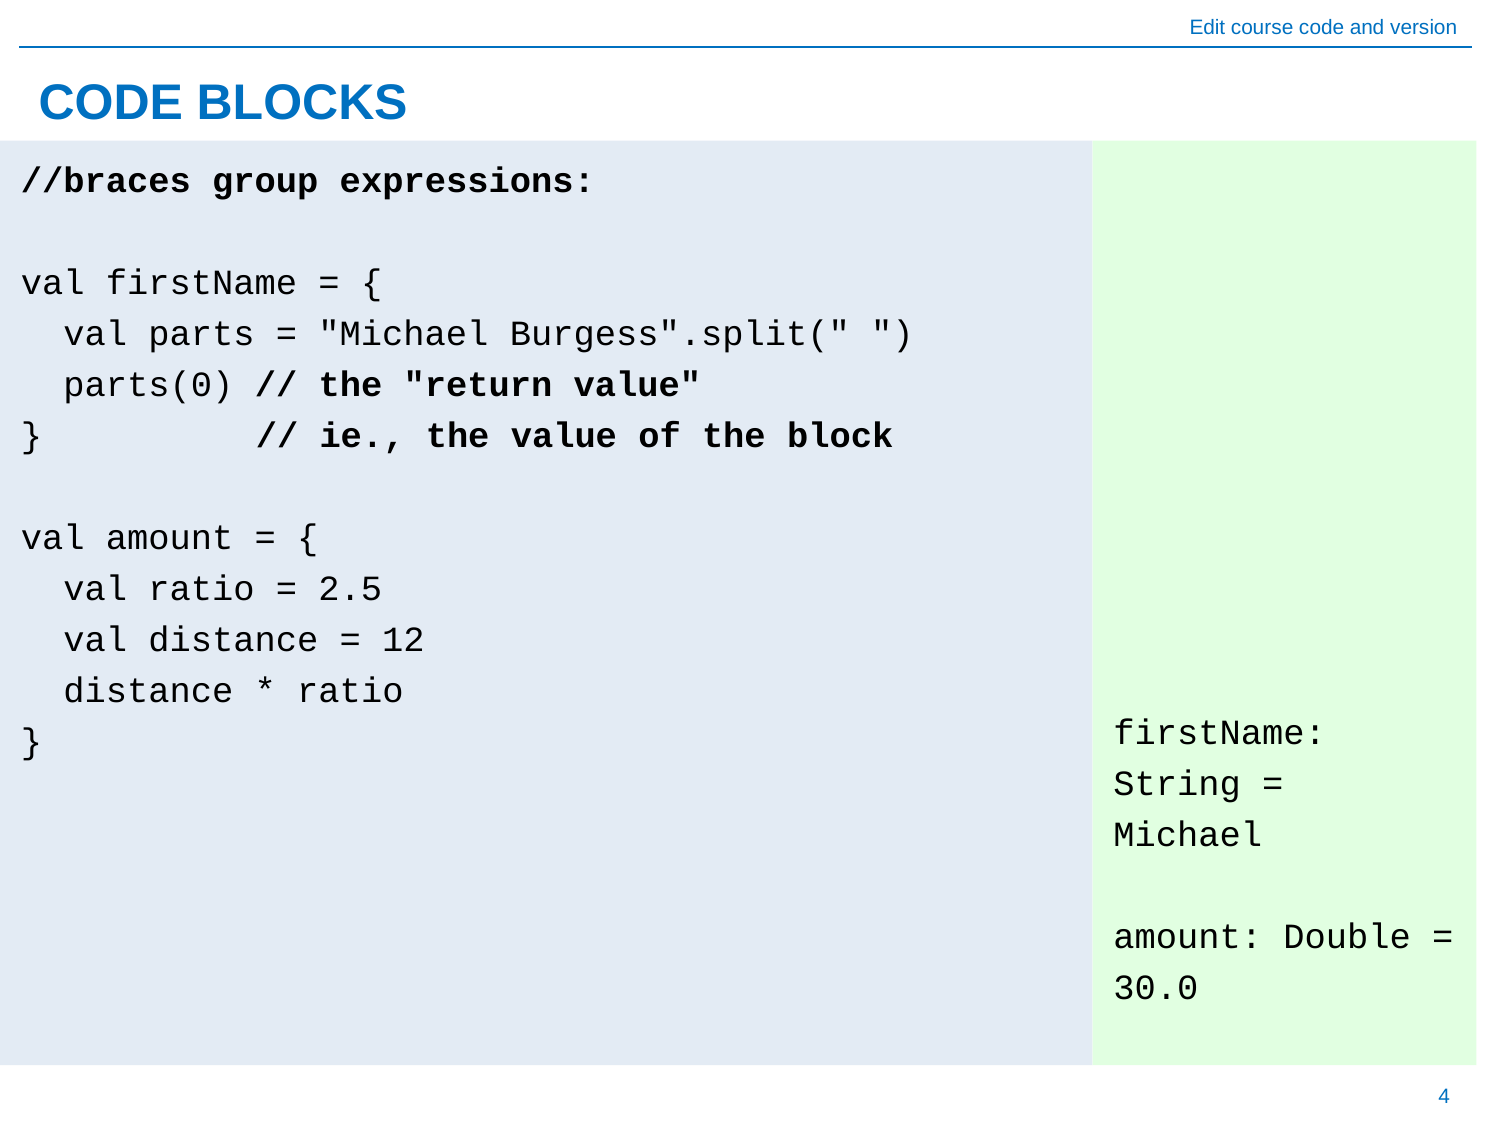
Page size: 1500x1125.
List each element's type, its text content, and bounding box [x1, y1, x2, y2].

list //braces group expressions: val firstName = { val parts = "Michael Burgess".split(" ") parts(0) // the "return value" } // ie., the value of the block val amount = { val ratio = 2.5 val distance = 12 distance * ratio } [0, 140, 1092, 1066]
title CODE BLOCKS [23, 58, 1465, 140]
list firstName: String = Michael amount: Double = 30.0 [1092, 140, 1477, 1066]
